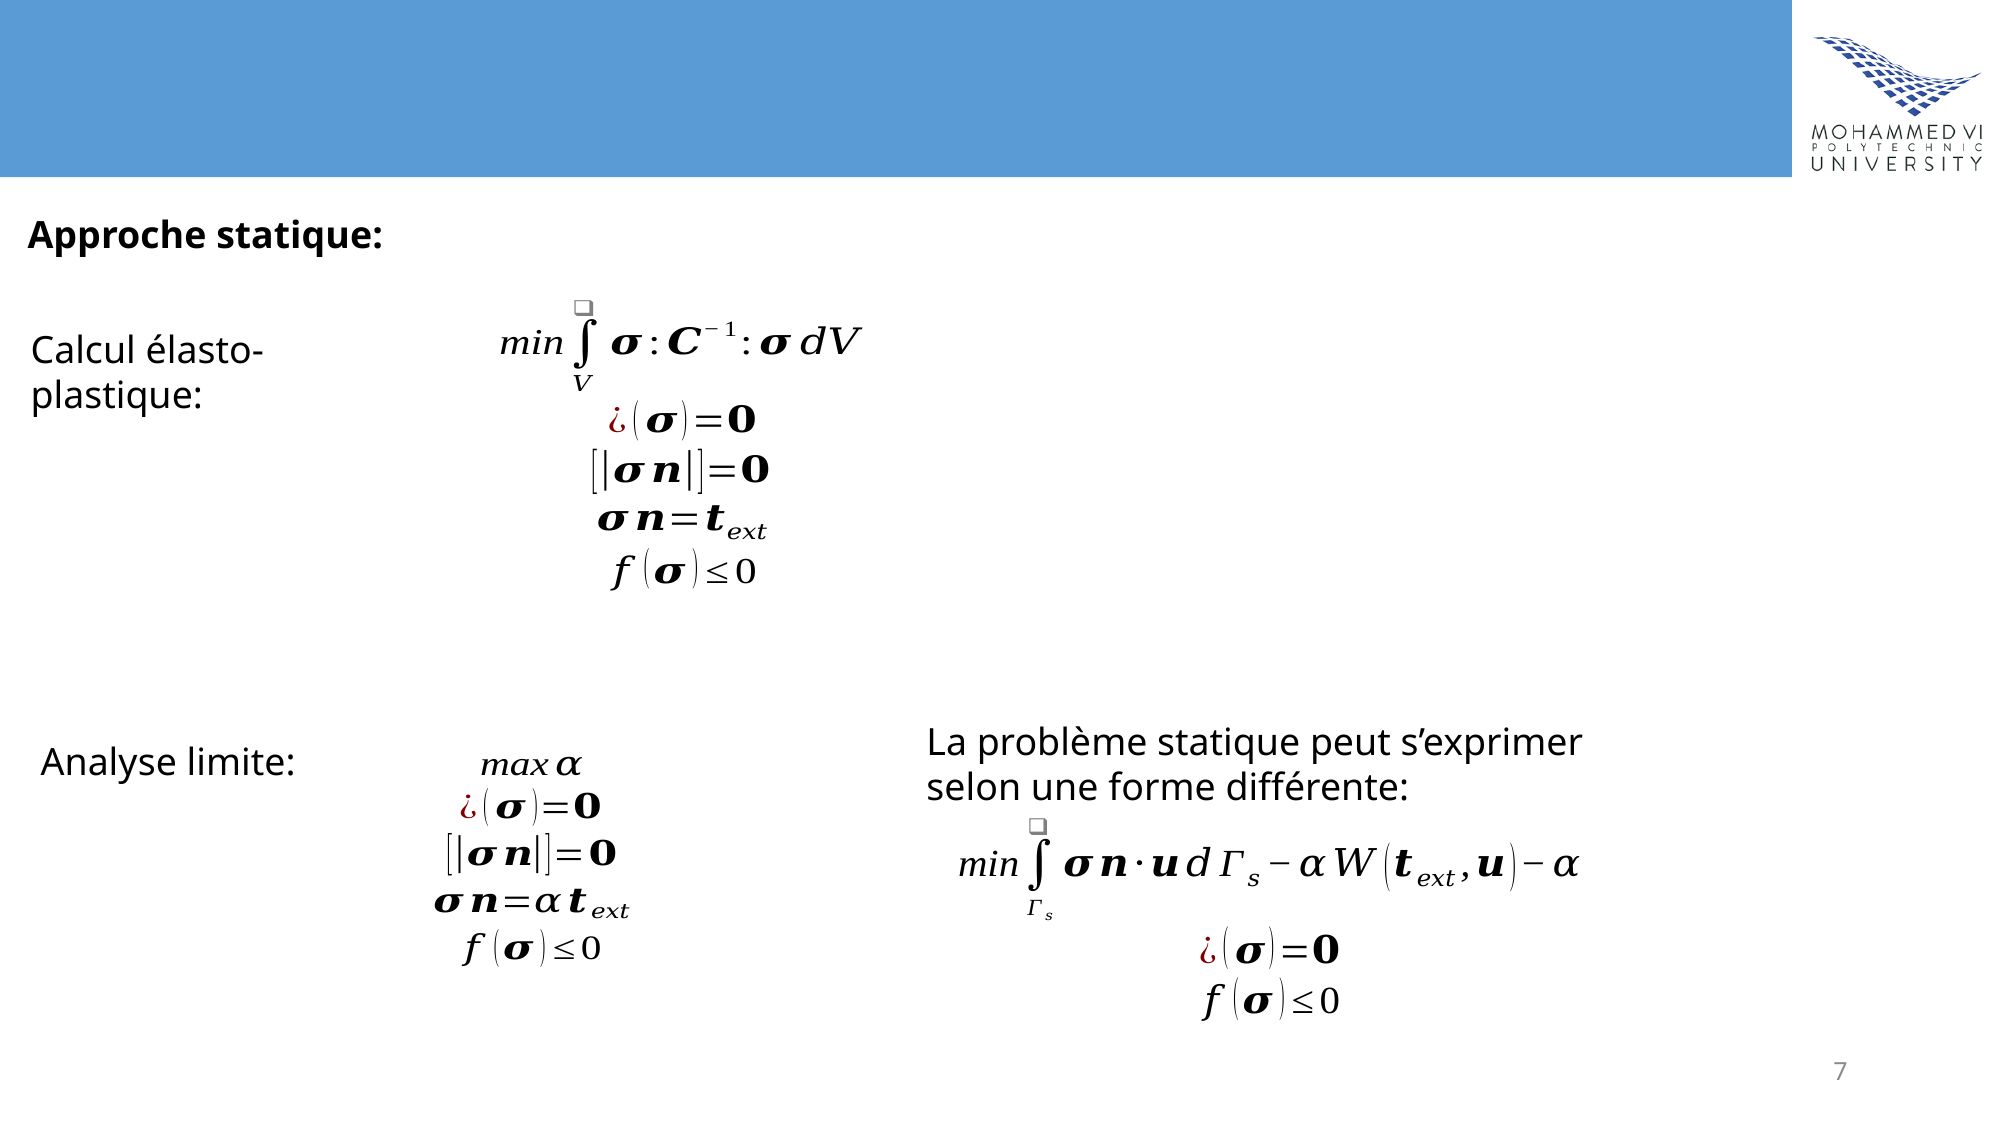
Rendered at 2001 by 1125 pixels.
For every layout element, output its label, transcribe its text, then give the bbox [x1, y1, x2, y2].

text_box La problème statique peut s’exprimer selon une forme différente: [911, 710, 1605, 815]
slide_number 7 [1762, 1042, 1863, 1103]
text_box Analyse limite: [25, 731, 311, 791]
text_box Approche statique: [12, 203, 399, 263]
picture [1792, 0, 2000, 208]
text_box Calcul élasto-plastique: [15, 318, 431, 424]
